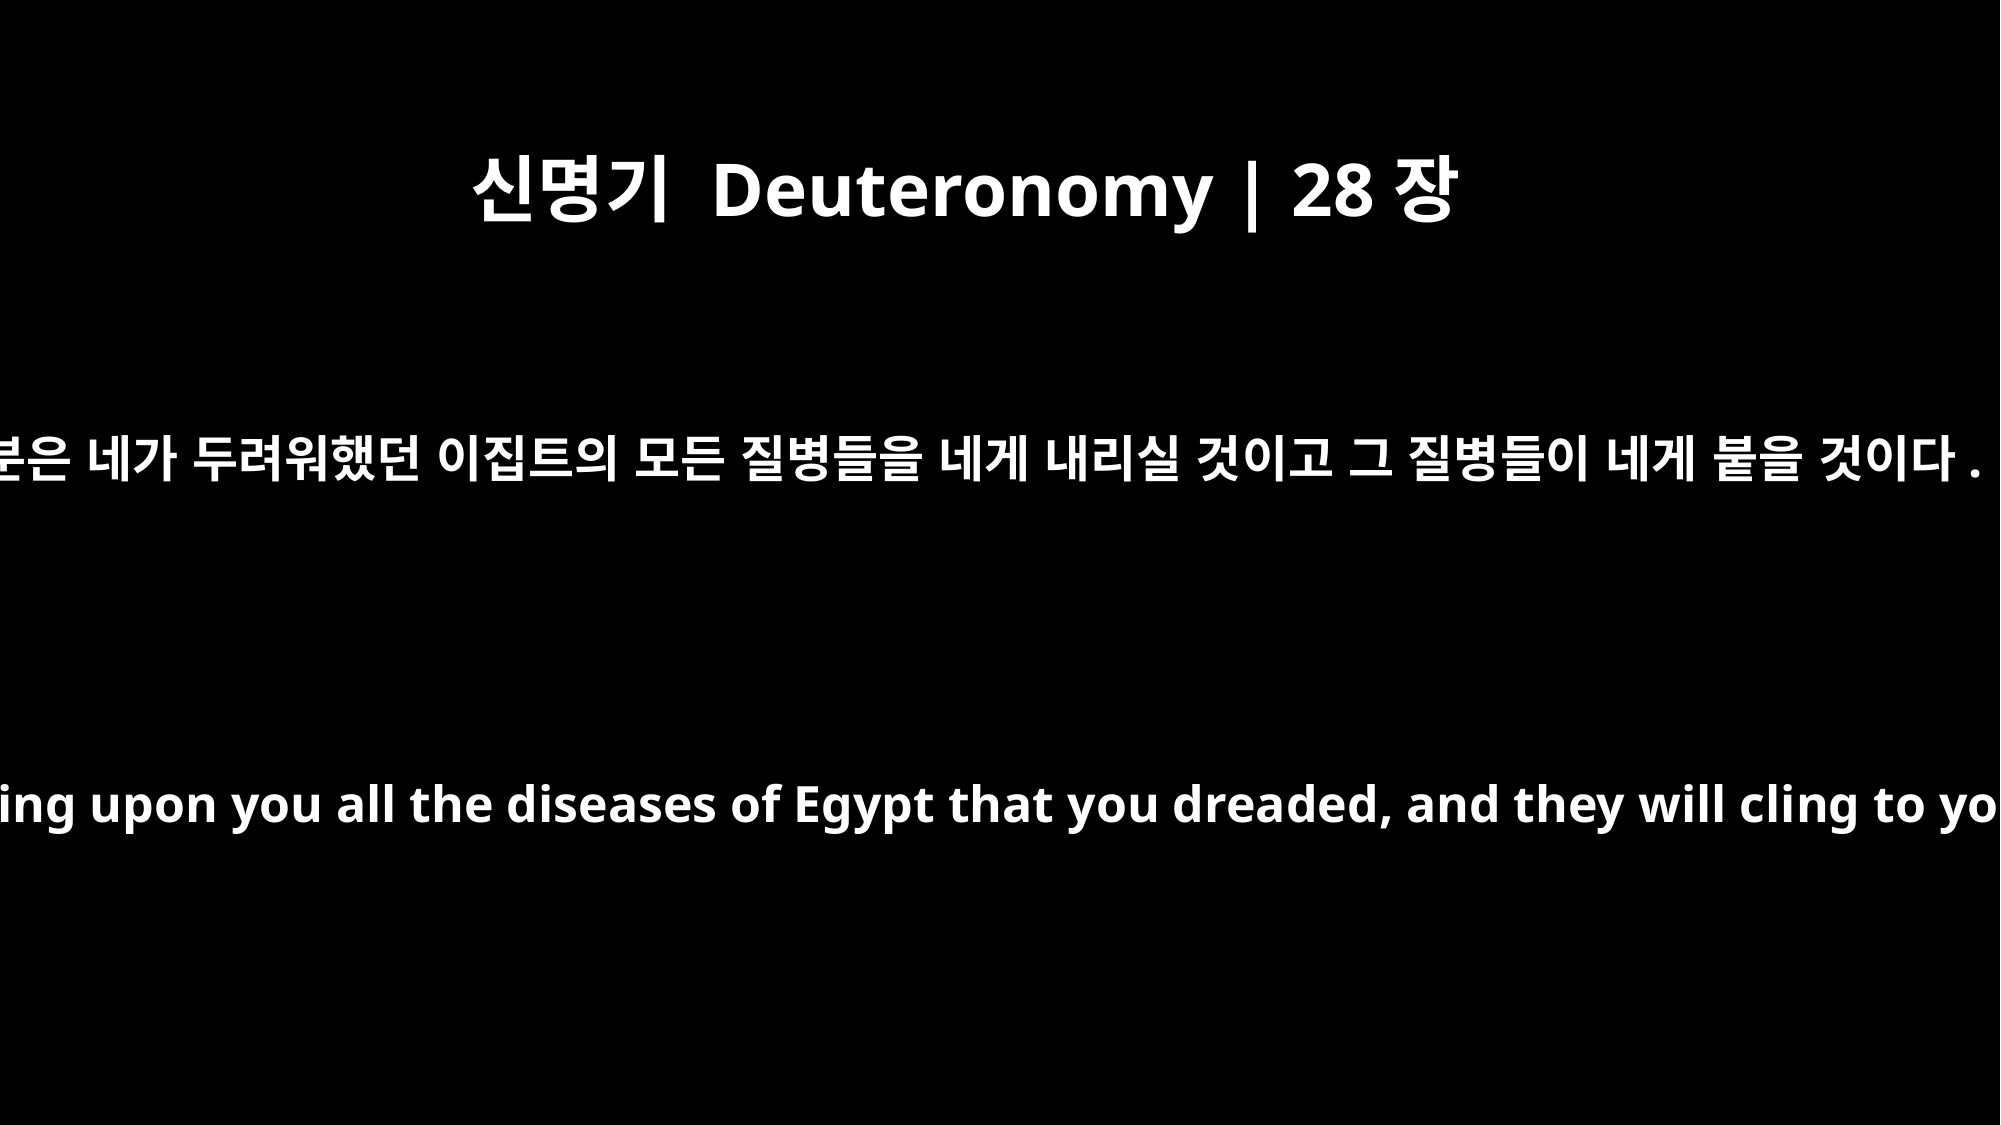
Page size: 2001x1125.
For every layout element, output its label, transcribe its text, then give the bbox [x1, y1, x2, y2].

text_box He will bring upon you all the diseases of Egypt that you dreaded, and they will cling to you. [0, 764, 2000, 840]
text_box 신명기 Deuteronomy | 28장 [456, 136, 1476, 239]
text_box 60 그분은 네가 두려워했던 이집트의 모든 질병들을 네게 내리실 것이고 그 질병들이 네게 붙을 것이다. [0, 359, 1998, 495]
